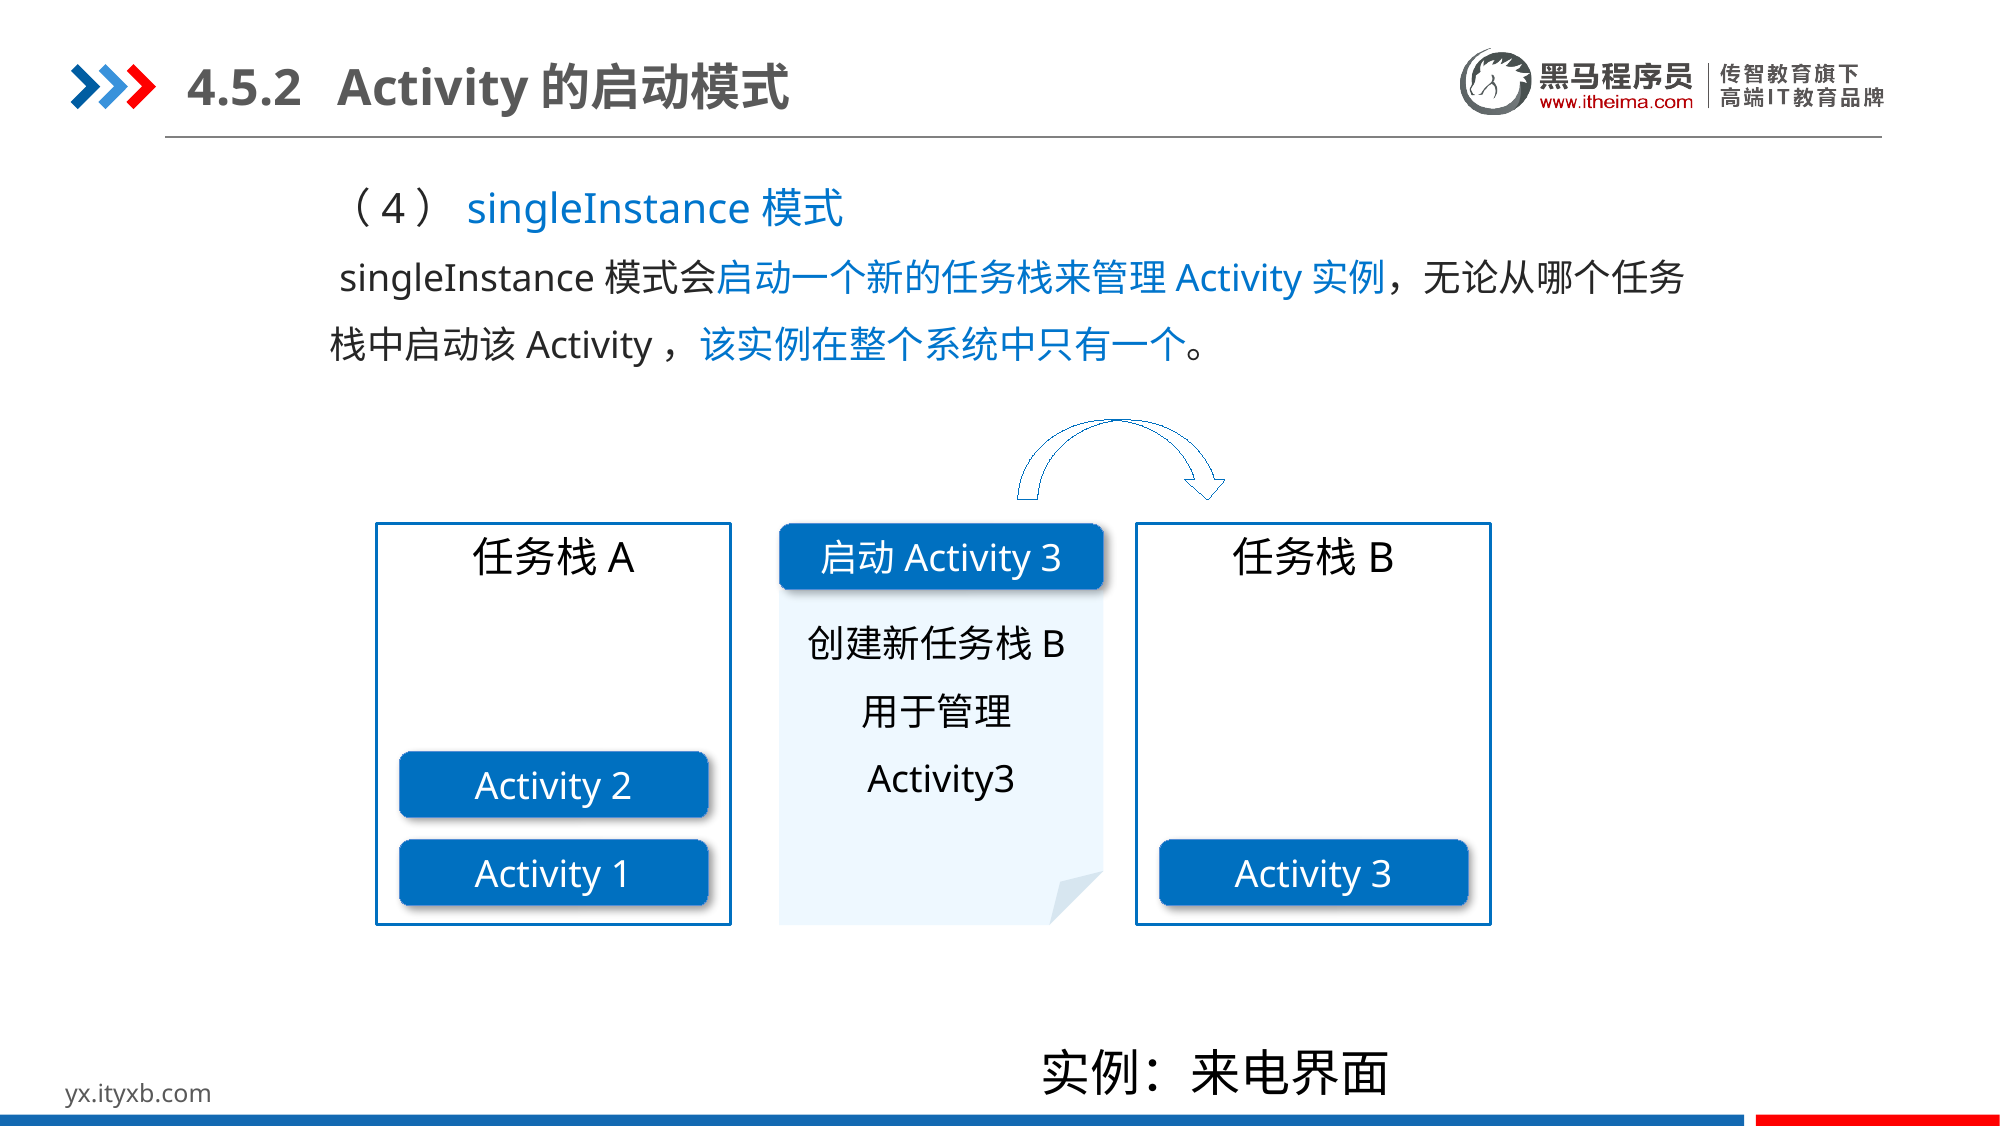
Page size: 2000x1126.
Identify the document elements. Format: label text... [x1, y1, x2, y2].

picture [1460, 48, 1887, 115]
text_box 实例：来电界面 [1026, 1033, 1406, 1109]
text_box 任务栈B [1136, 523, 1491, 925]
text_box 任务栈A [376, 523, 731, 925]
text_box [1017, 419, 1225, 500]
text_box Activity 2 [399, 751, 709, 818]
text_box 创建新任务栈B用于管理Activity3 [777, 588, 1106, 928]
text_box （4）singleInstance模式 singleInstance模式会启动一个新的任务栈来管理Activity实例，无论从哪个任务栈中启动该Activity，该实例在整个系统中只有一个。 [314, 149, 1721, 374]
text_box Activity 1 [399, 839, 709, 906]
text_box 启动Activity 3 [779, 523, 1104, 588]
text_box 4.5.2 Activity的启动模式 [187, 43, 1154, 127]
text_box Activity 3 [1159, 839, 1469, 906]
